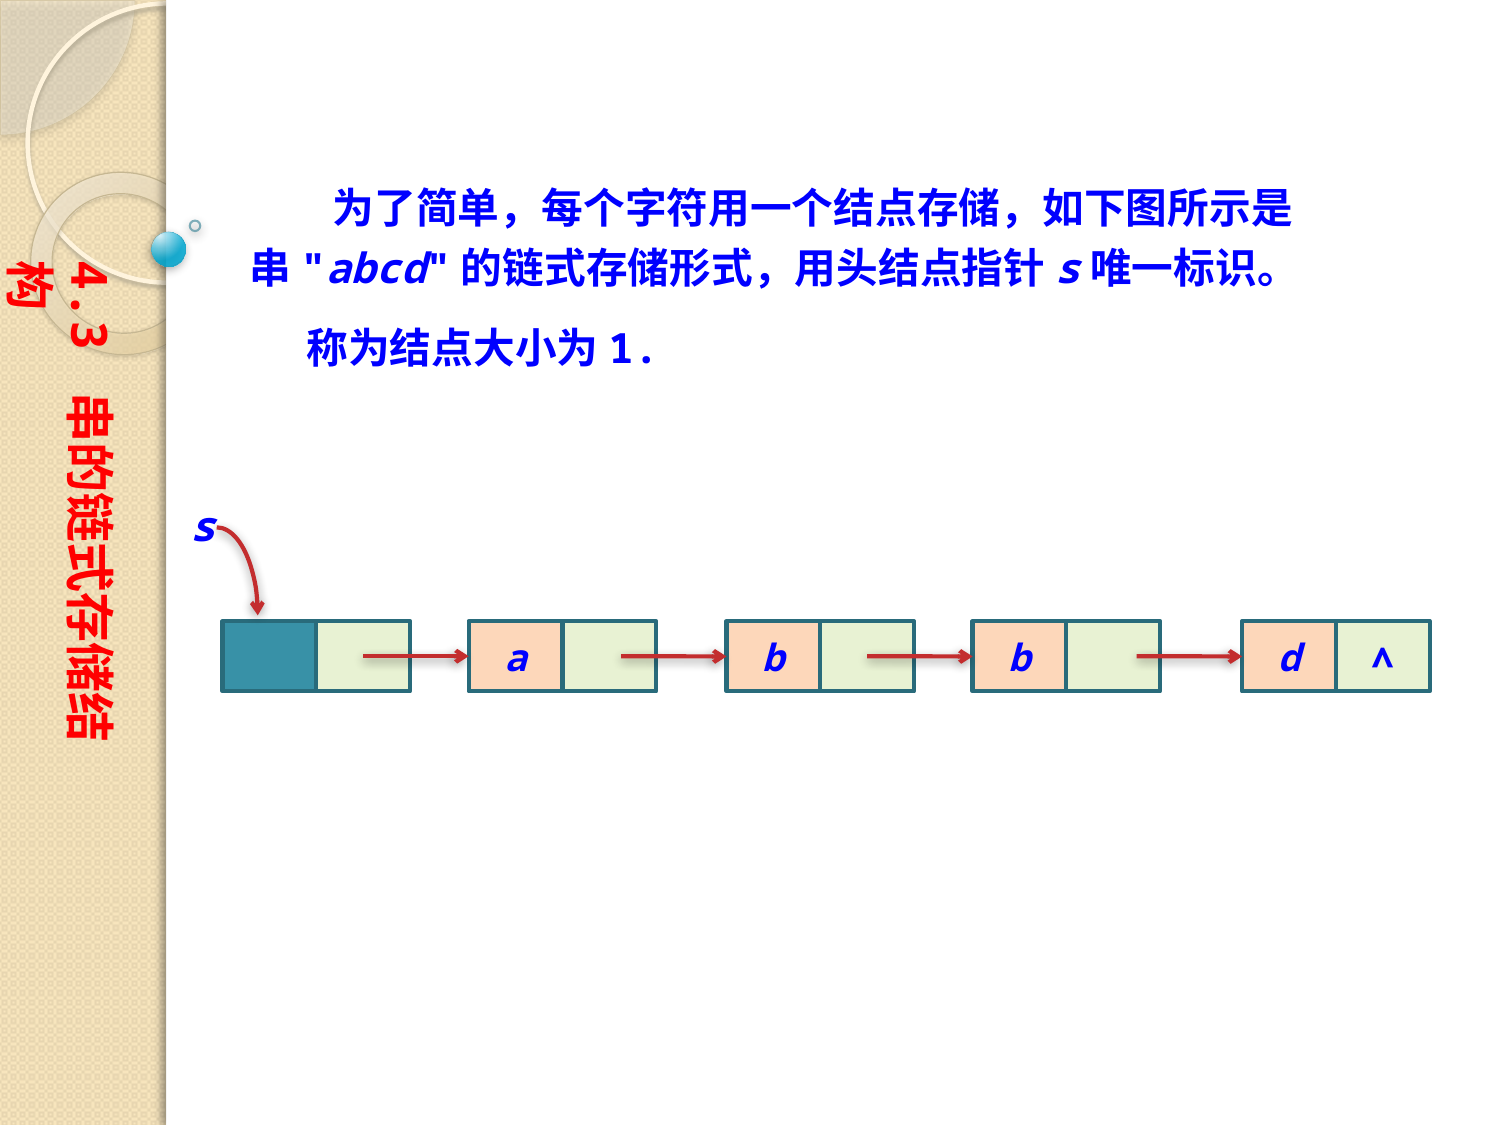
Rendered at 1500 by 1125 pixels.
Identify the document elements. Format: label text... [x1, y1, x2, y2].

text_box 为了简单，每个字符用一个结点存储，如下图所示是串"abcd"的链式存储形式，用头结点指针s唯一标识。 称为结点大小为1. [234, 164, 1447, 380]
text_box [175, 491, 1430, 704]
text_box 4.3 串的链式存储结构 [38, 246, 129, 797]
